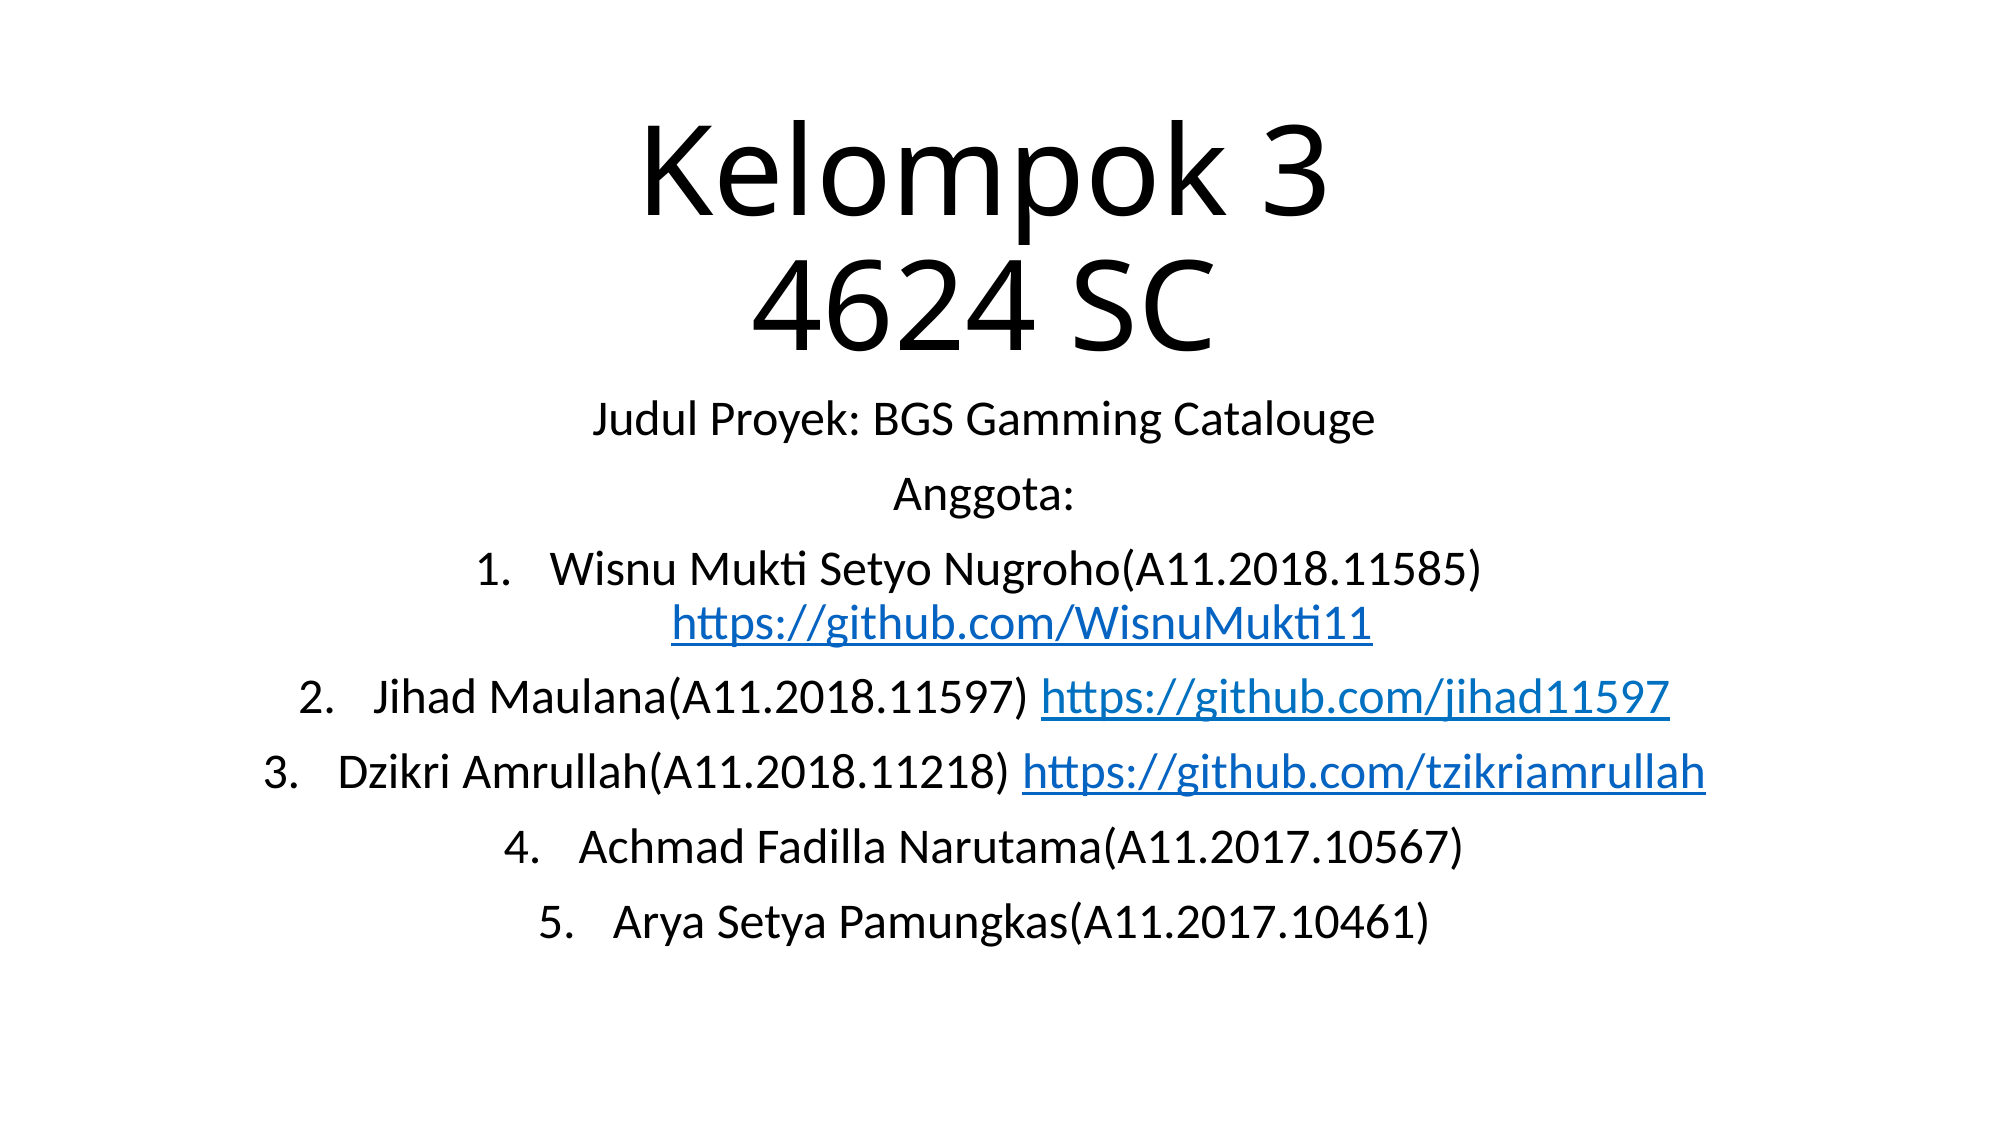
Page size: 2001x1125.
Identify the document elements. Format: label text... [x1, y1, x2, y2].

subtitle Judul Proyek: BGS Gamming Catalouge Anggota: Wisnu Mukti Setyo Nugroho(A11.2018.11585) https://github.com/WisnuMukti11 Jihad Maulana(A11.2018.11597) https://github.com/jihad11597 Dzikri Amrullah(A11.2018.11218) https://github.com/tzikriamrullah Achmad Fadilla Narutama(A11.2017.10567) Arya Setya Pamungkas(A11.2017.10461) [234, 384, 1735, 882]
title Kelompok 3 4624 SC [234, 97, 1735, 384]
